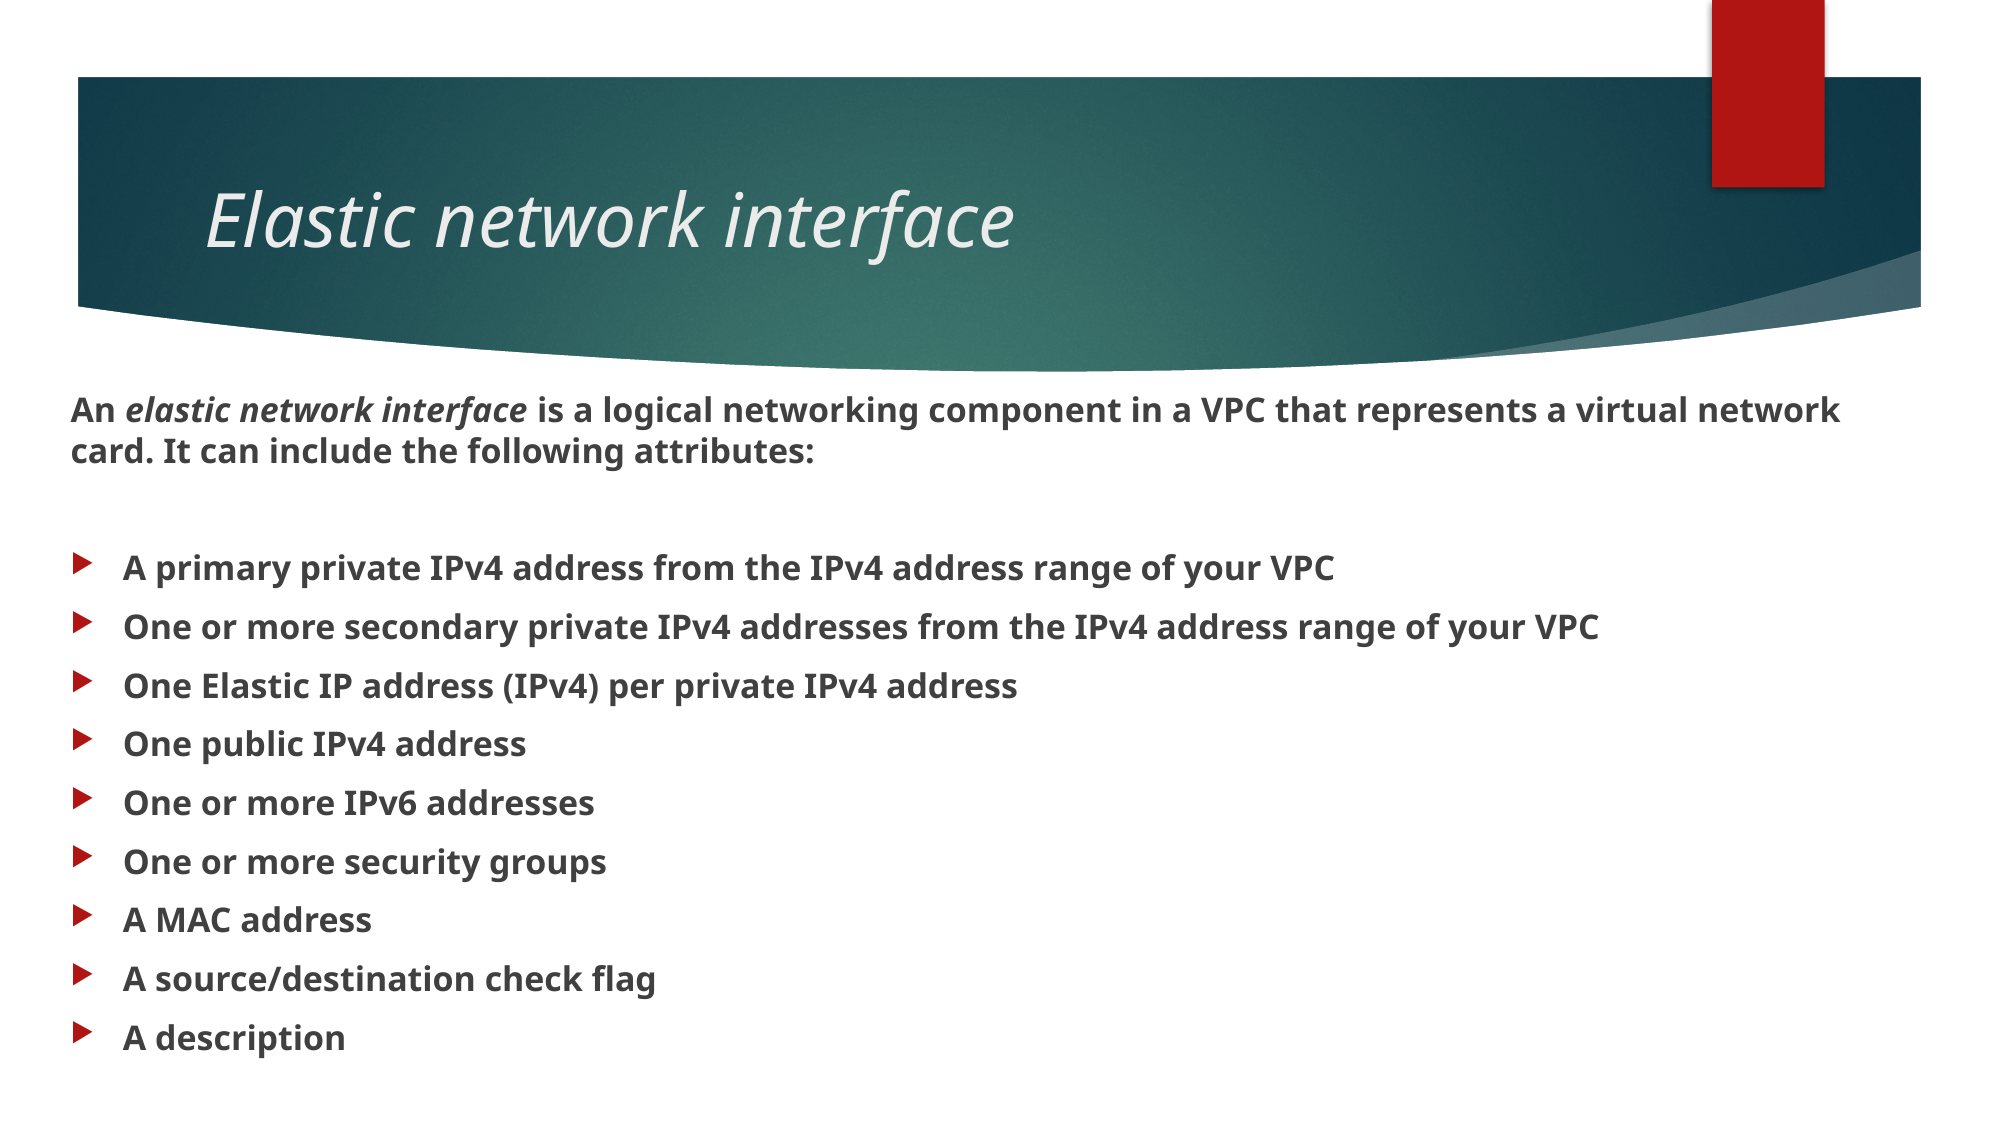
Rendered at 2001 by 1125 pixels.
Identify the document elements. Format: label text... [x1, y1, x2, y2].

title Elastic network interface [189, 159, 1638, 276]
list An elastic network interface is a logical networking component in a VPC that represents a virtual network card. It can include the following attributes: A primary private IPv4 address from the IPv4 address range of your VPC One or more secondary private IPv4 addresses from the IPv4 address range of your VPC One Elastic IP address (IPv4) per private IPv4 address One public IPv4 address One or more IPv6 addresses One or more security groups A MAC address A source/destination check flag A description [55, 381, 1925, 1065]
